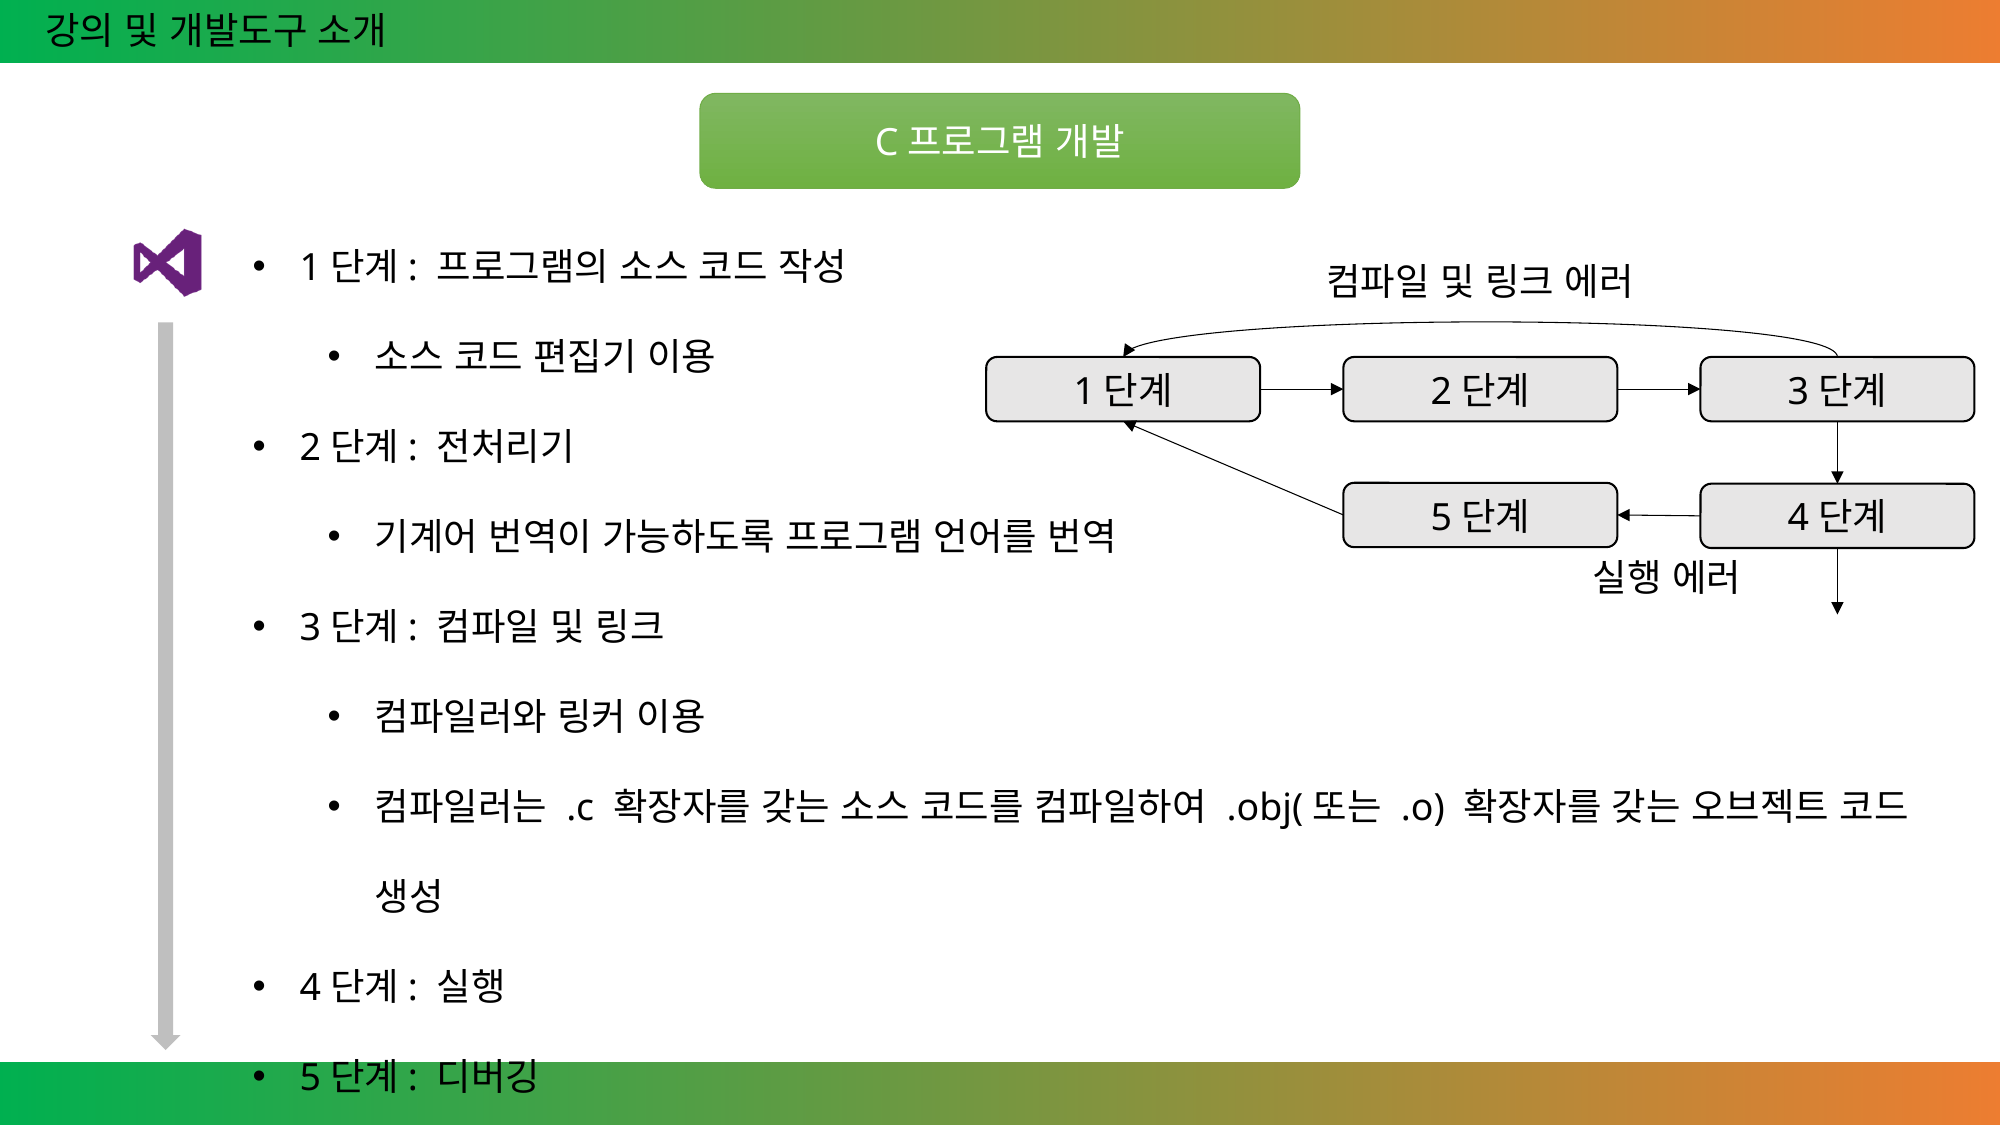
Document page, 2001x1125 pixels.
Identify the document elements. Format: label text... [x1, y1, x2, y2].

picture [32, 181, 300, 342]
text_box C프로그램 개발 [699, 92, 1301, 189]
text_box 5단계 [1342, 481, 1480, 549]
text_box 컴파일 및 링크 에러 [1481, 250, 1649, 311]
text_box 컴파일 및 링크 에러 [1311, 250, 1480, 311]
text_box 2단계 [1481, 355, 1619, 423]
text_box 3단계 [1699, 355, 1976, 423]
text_box 실행 에러 [1577, 546, 1757, 606]
text_box 2단계 [1342, 355, 1480, 423]
text_box 강의 및 개발도구 소개 [30, 0, 403, 60]
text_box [1123, 421, 1344, 515]
text_box 1단계 [985, 355, 1262, 423]
text_box 1단계: 프로그램의 소스 코드 작성 소스 코드 편집기 이용 2단계: 전처리기 기계어 번역이 가능하도록 프로그램 언어를 번역 3단계: 컴파일 및 링크 컴파일러와 링커 이용 컴파일러는 .c 확장자를 갖는 소스 코드를 컴파일하여 .obj(또는 .o) 확장자를 갖는 오브젝트 코드 생성 4단계: 실행 5단계: 디버깅 [237, 190, 1931, 1106]
text_box 4단계 [1699, 482, 1976, 550]
text_box [148, 342, 184, 1052]
text_box 5단계 [1481, 481, 1619, 549]
